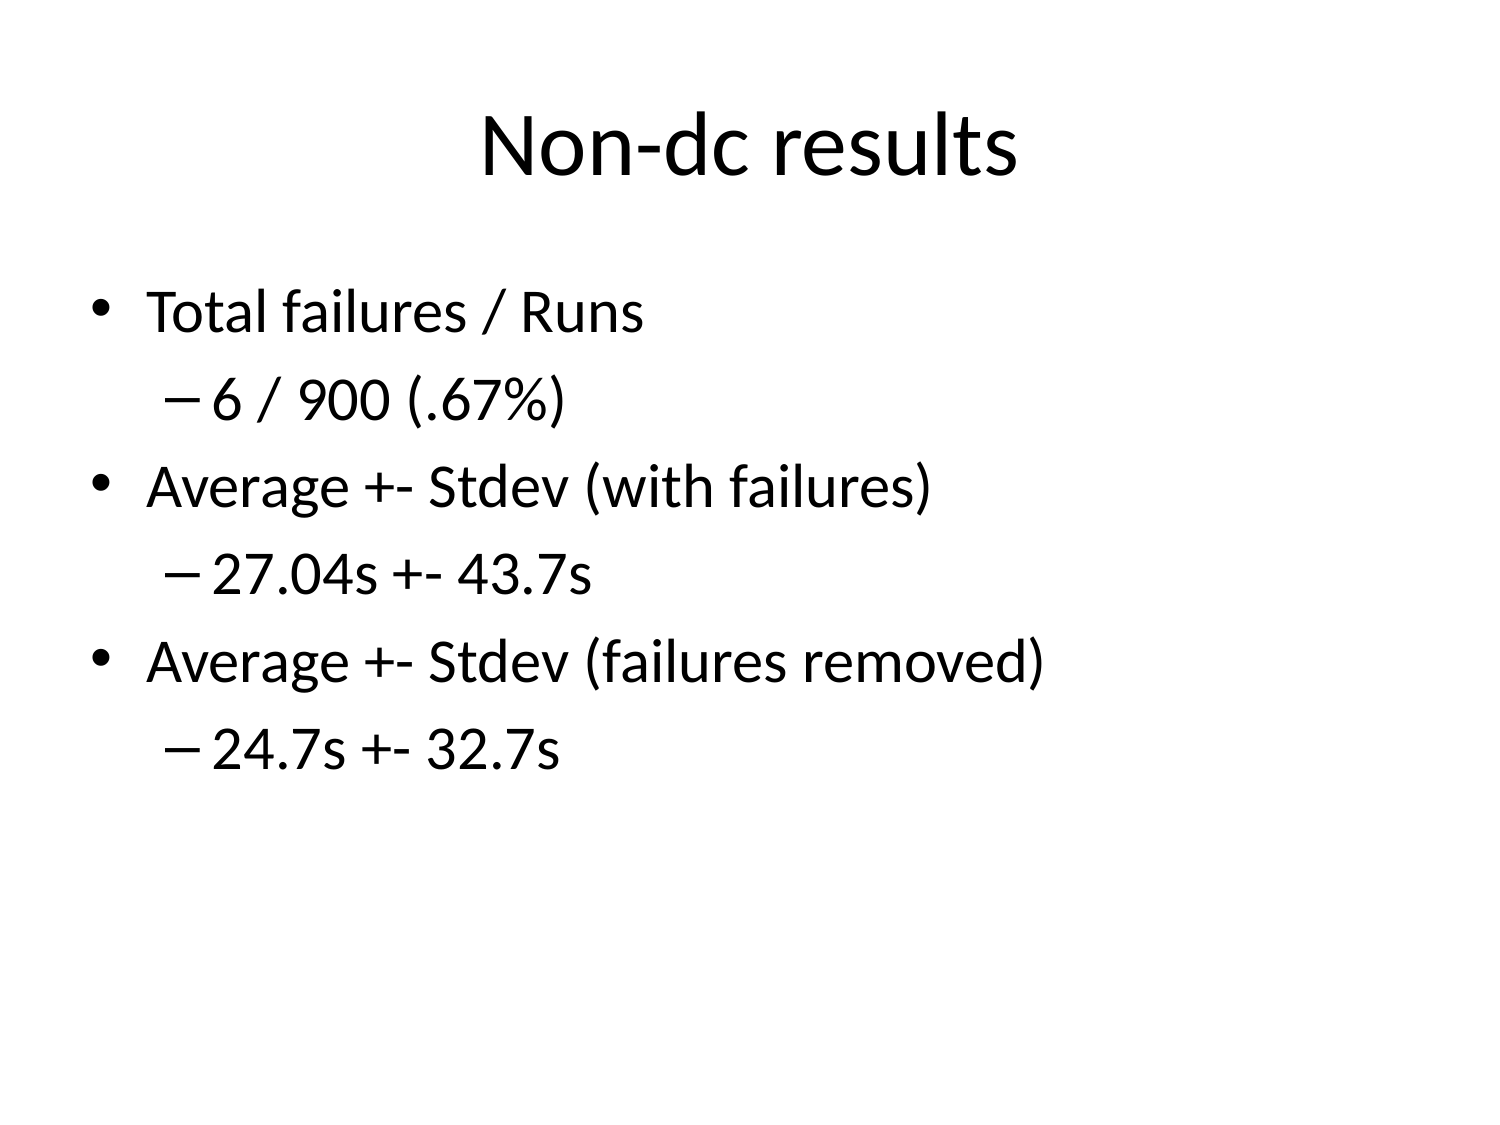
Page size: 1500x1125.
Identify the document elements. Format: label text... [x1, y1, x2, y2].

title Non-dc results [75, 45, 1425, 233]
list Total failures / Runs 6 / 900 (.67%) Average +- Stdev (with failures) 27.04s +- 43.7s Average +- Stdev (failures removed) 24.7s +- 32.7s [75, 262, 1425, 1005]
